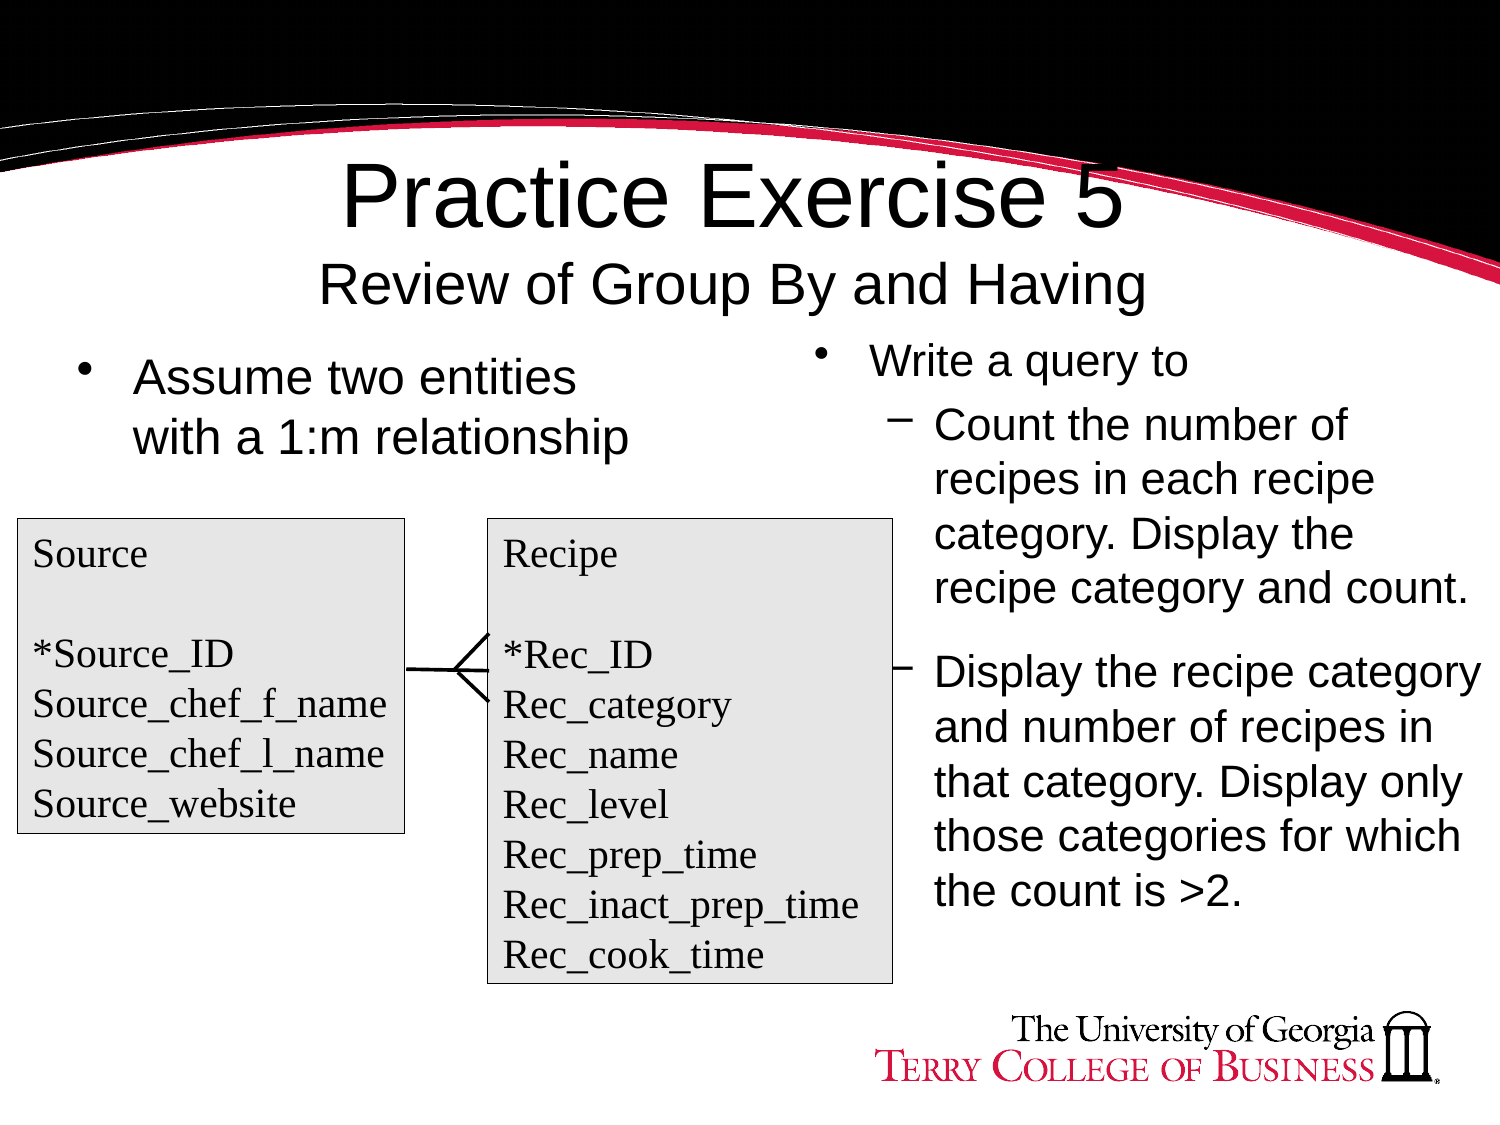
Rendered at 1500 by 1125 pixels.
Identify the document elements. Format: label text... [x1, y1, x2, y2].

picture [0, 0, 1500, 286]
picture [875, 1011, 1440, 1084]
title Practice Exercise 5 Review of Group By and Having [17, 132, 1450, 320]
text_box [452, 633, 490, 672]
list Assume two entities with a 1:m relationship [61, 336, 687, 466]
text_box Source *Source_ID Source_chef_f_name Source_chef_l_name Source_website [17, 518, 405, 834]
text_box Recipe *Rec_ID Rec_category Rec_name Rec_level Rec_prep_time Rec_inact_prep_time Rec_cook_time [487, 518, 893, 984]
list Write a query to Count the number of recipes in each recipe category. Display the recipe category and count. Display the recipe category and number of recipes in that category. Display only those categories for which the count is >2. [798, 323, 1500, 999]
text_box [457, 677, 490, 703]
